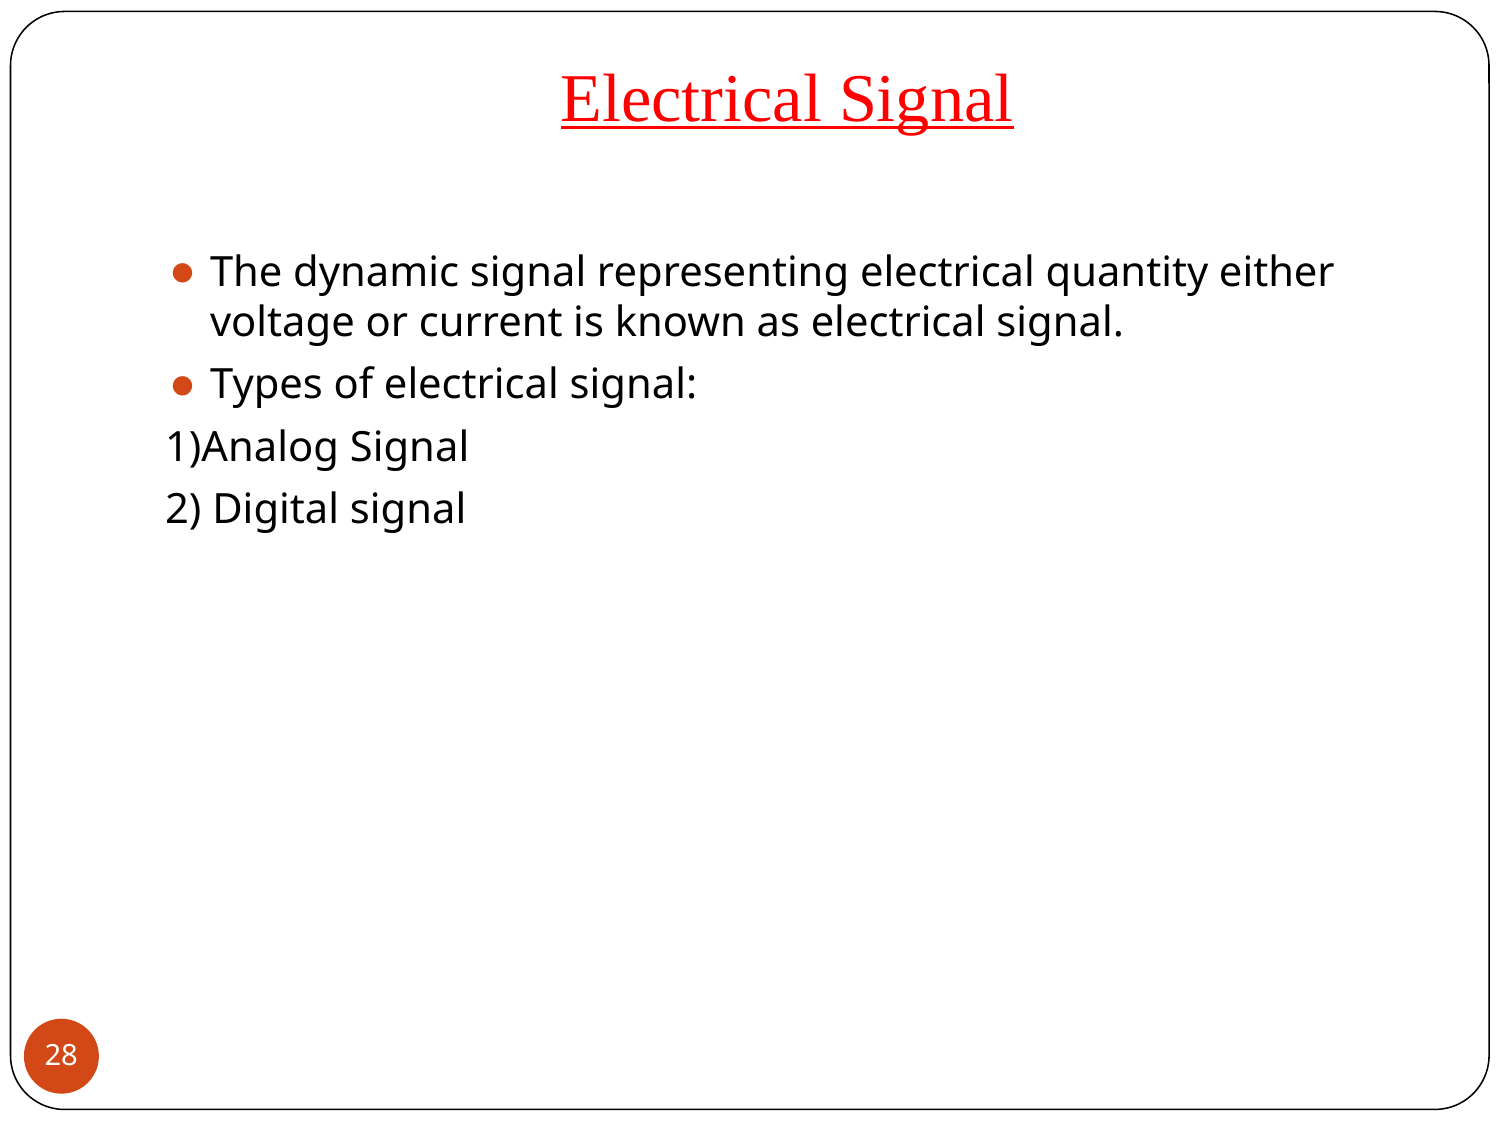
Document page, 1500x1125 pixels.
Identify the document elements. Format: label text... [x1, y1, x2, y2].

slide_number 28 [23, 1018, 99, 1094]
list The dynamic signal representing electrical quantity either voltage or current is known as electrical signal. Types of electrical signal: 1)Analog Signal 2) Digital signal [150, 237, 1425, 988]
title Electrical Signal [150, 45, 1425, 233]
